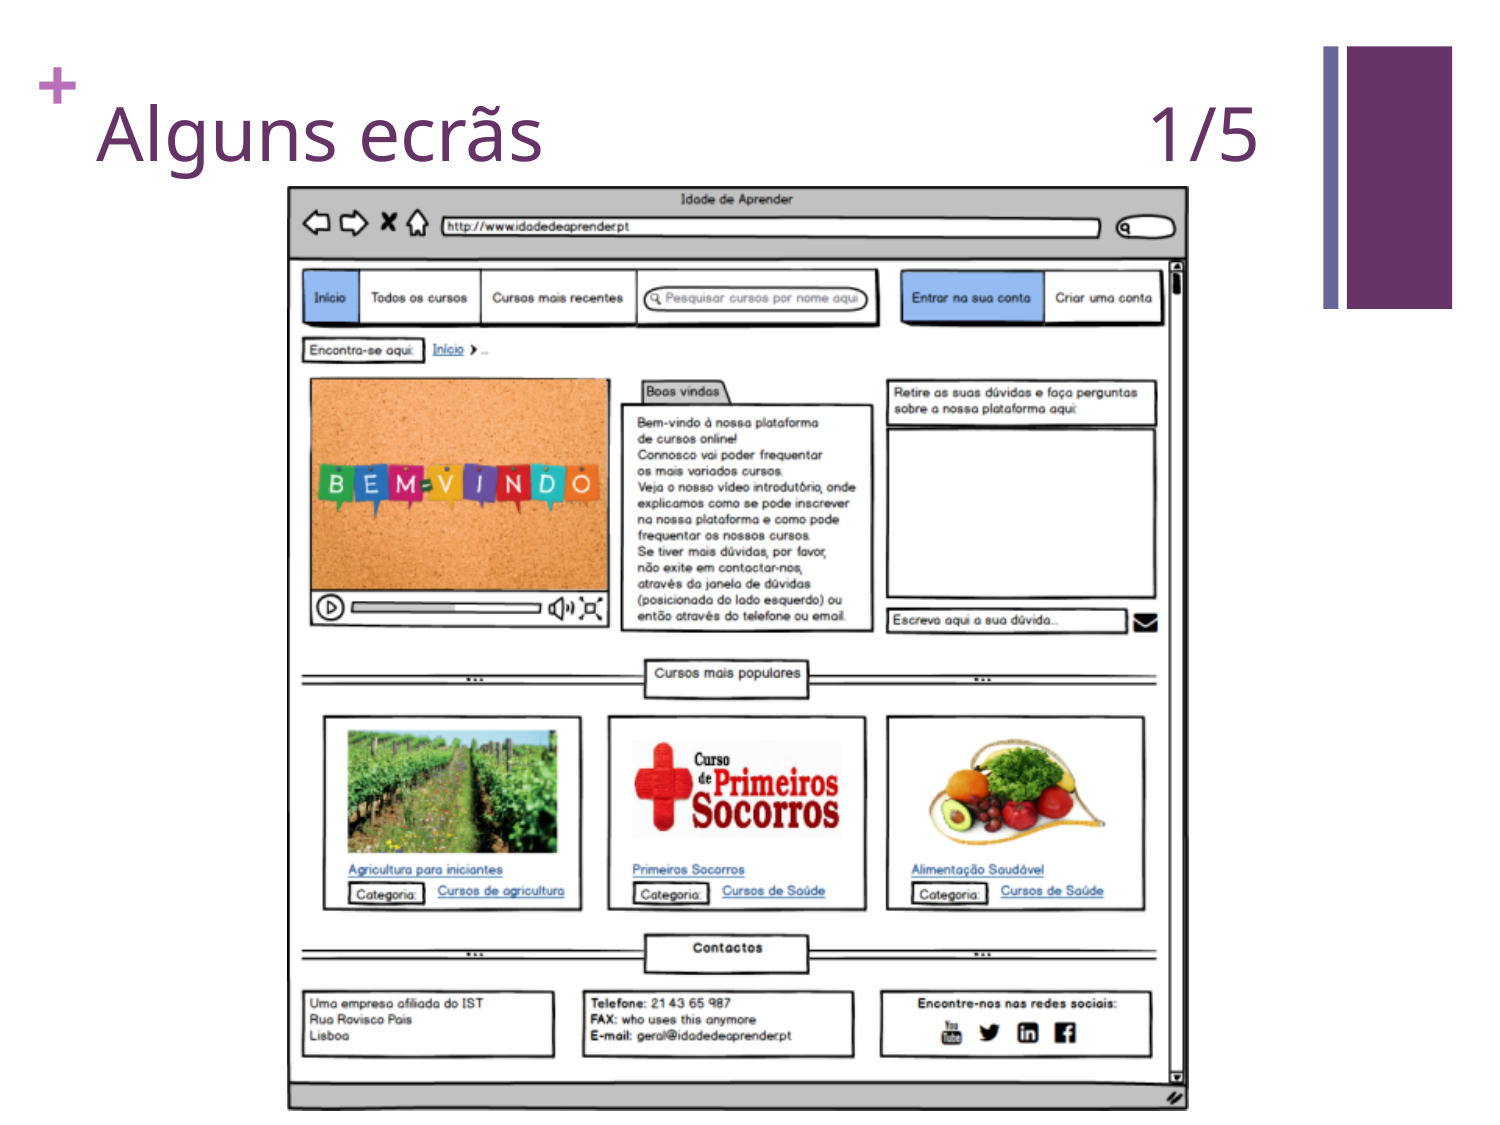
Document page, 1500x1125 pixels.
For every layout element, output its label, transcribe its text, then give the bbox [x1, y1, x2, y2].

picture [286, 186, 1189, 1111]
title Alguns ecrãs 1/5 [81, 79, 1322, 263]
